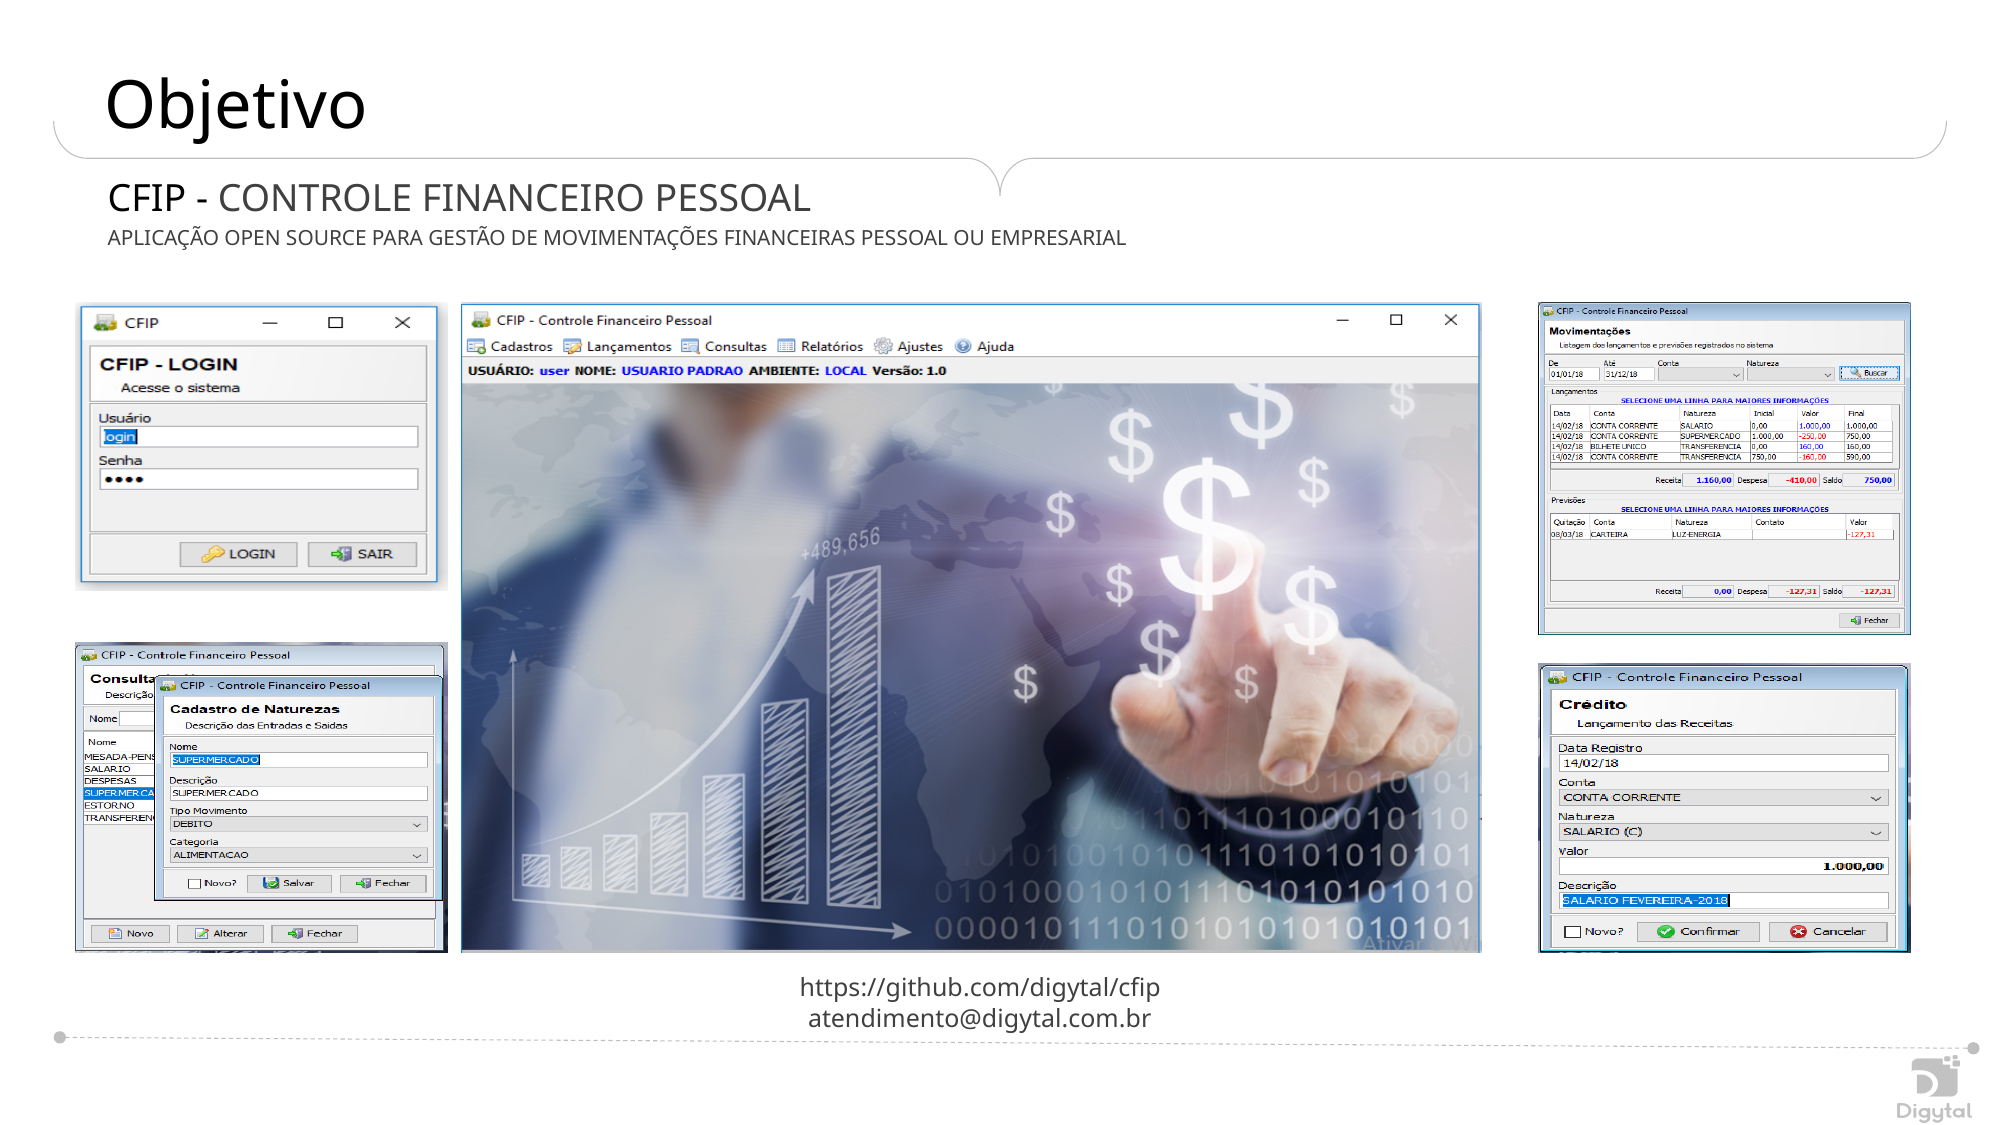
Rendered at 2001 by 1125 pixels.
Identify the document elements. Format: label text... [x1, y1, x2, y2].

title Objetivo [1031, 154, 1932, 160]
picture [75, 642, 448, 953]
picture [1538, 663, 1911, 954]
picture [1538, 302, 1911, 635]
text_box atendimento@digytal.com.br [461, 1002, 1506, 1033]
text_box https://github.com/digytal/cfip [447, 971, 1520, 1002]
text_box [53, 120, 1947, 173]
picture [461, 302, 1482, 954]
picture [1896, 1055, 1972, 1123]
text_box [59, 1037, 1974, 1049]
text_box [107, 173, 1935, 250]
title Objetivo [104, 70, 1932, 120]
picture [75, 302, 448, 591]
